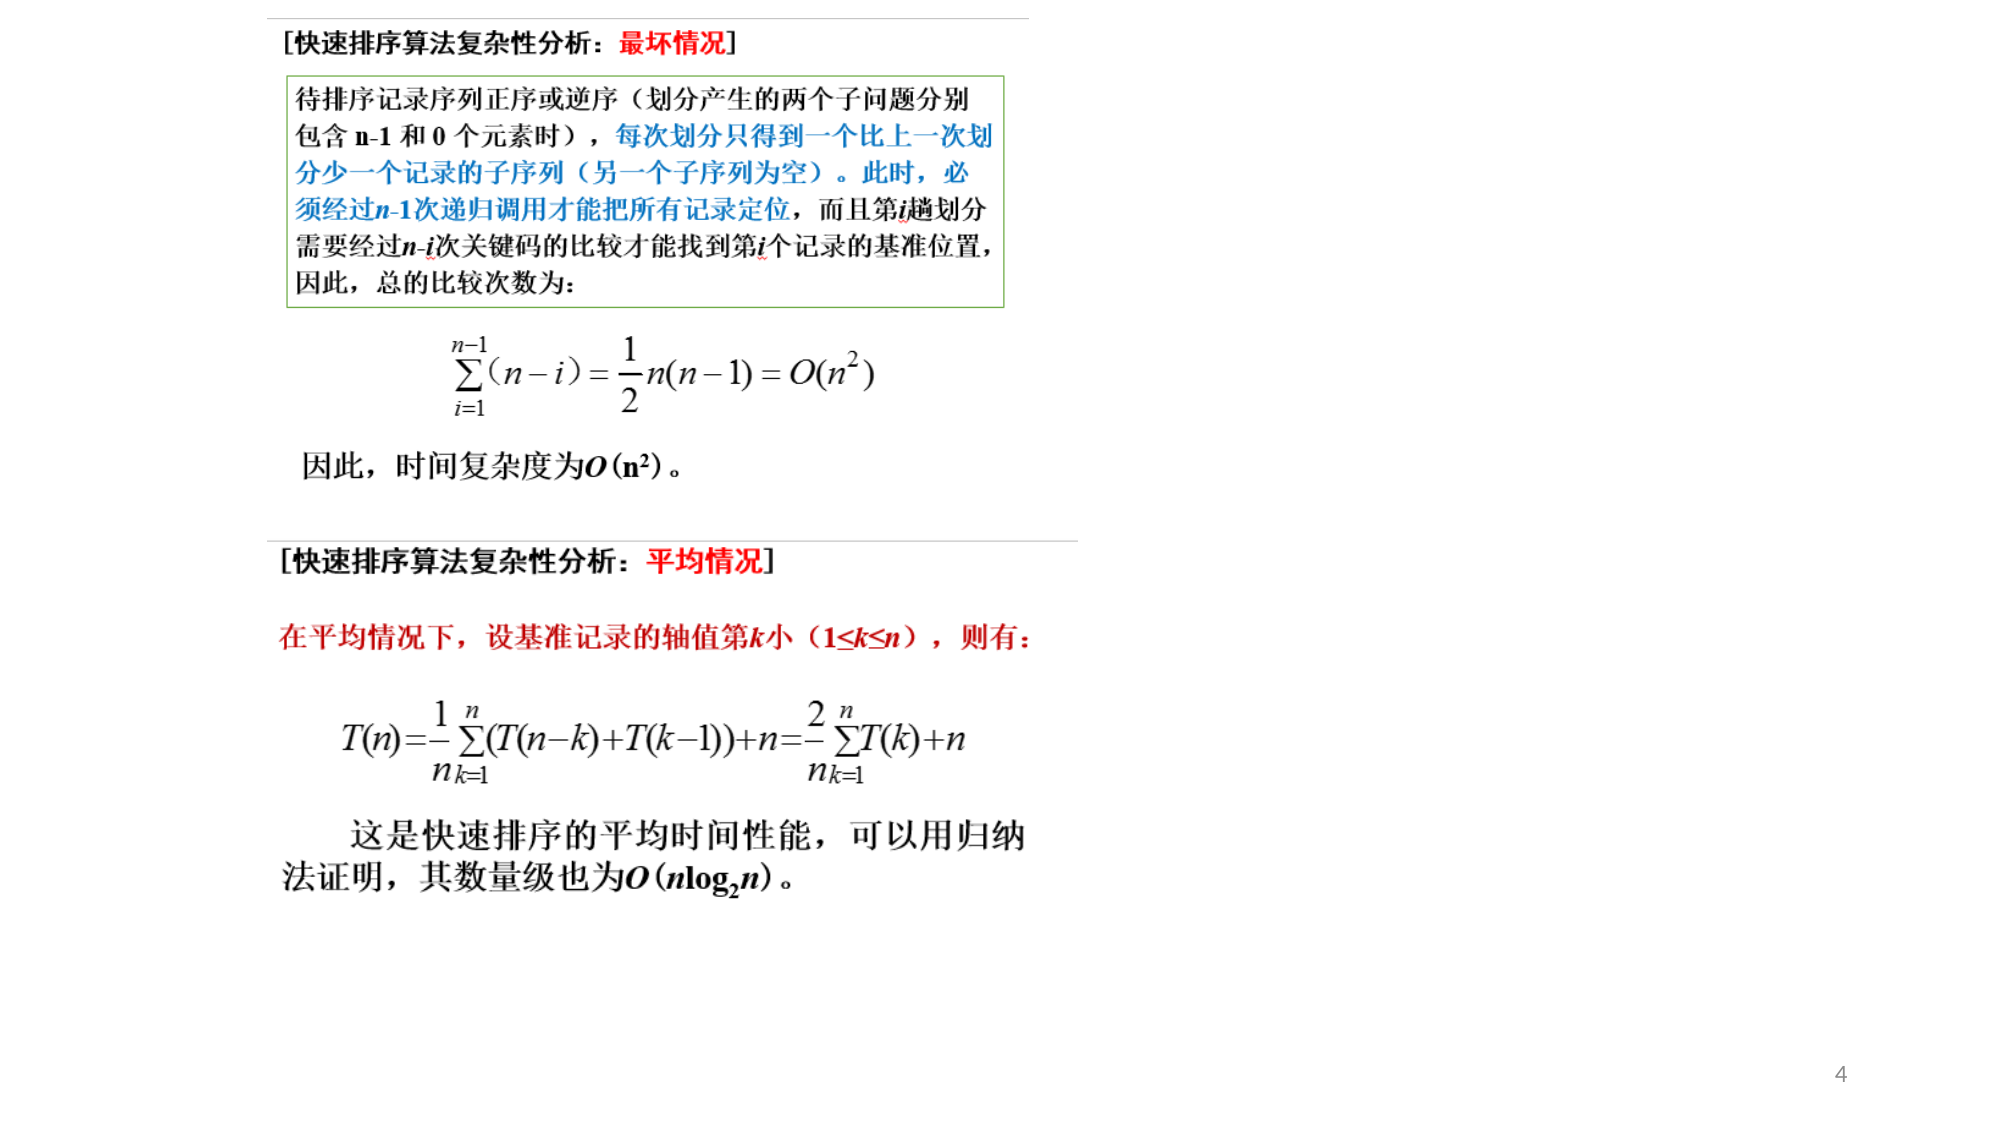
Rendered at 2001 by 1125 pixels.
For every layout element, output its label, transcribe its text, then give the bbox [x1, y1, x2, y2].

picture [267, 538, 1078, 929]
picture [267, 18, 1029, 504]
slide_number 4 [1412, 1042, 1863, 1103]
